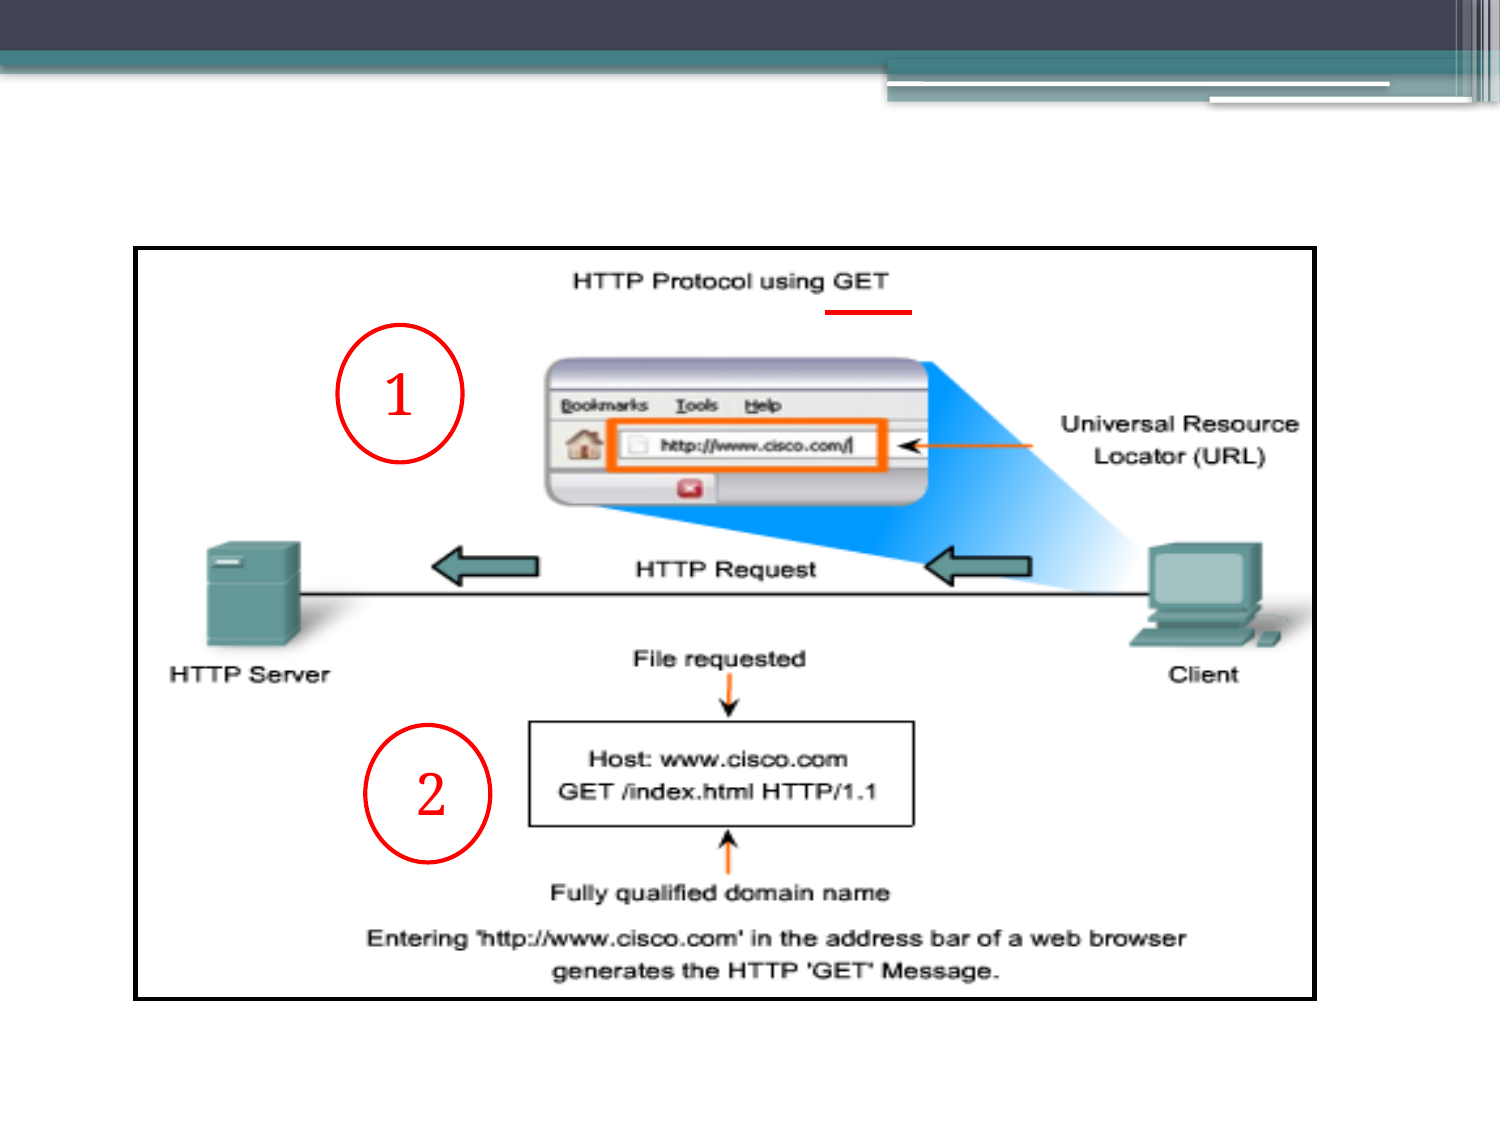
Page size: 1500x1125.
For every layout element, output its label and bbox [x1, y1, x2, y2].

text_box [364, 724, 491, 863]
picture [137, 249, 1313, 998]
text_box [337, 324, 463, 463]
